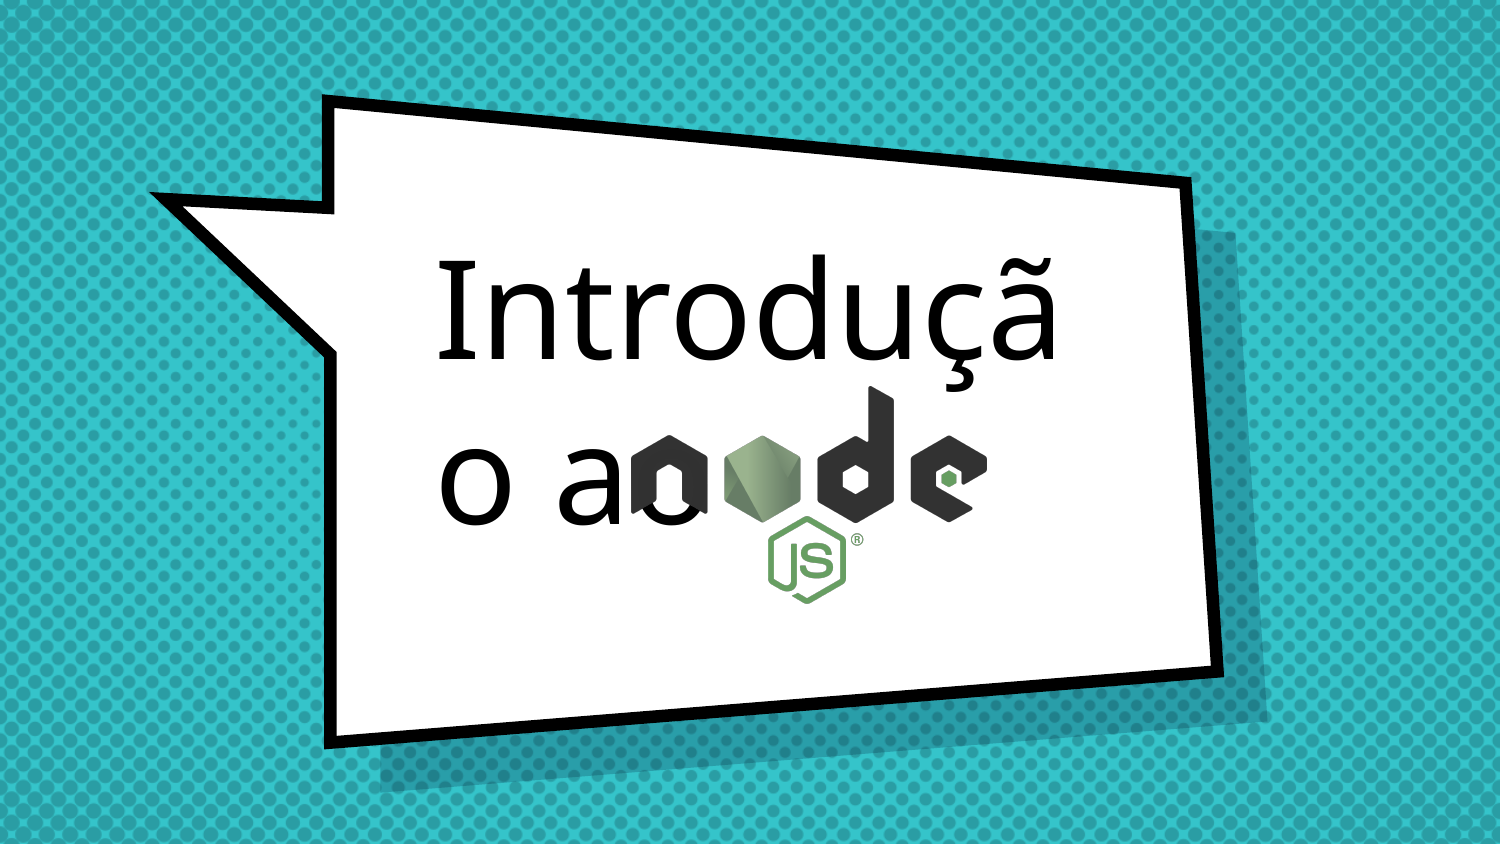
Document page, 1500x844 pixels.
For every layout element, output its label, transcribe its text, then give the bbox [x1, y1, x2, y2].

title Introdução ao [419, 291, 1120, 483]
picture [631, 386, 987, 604]
